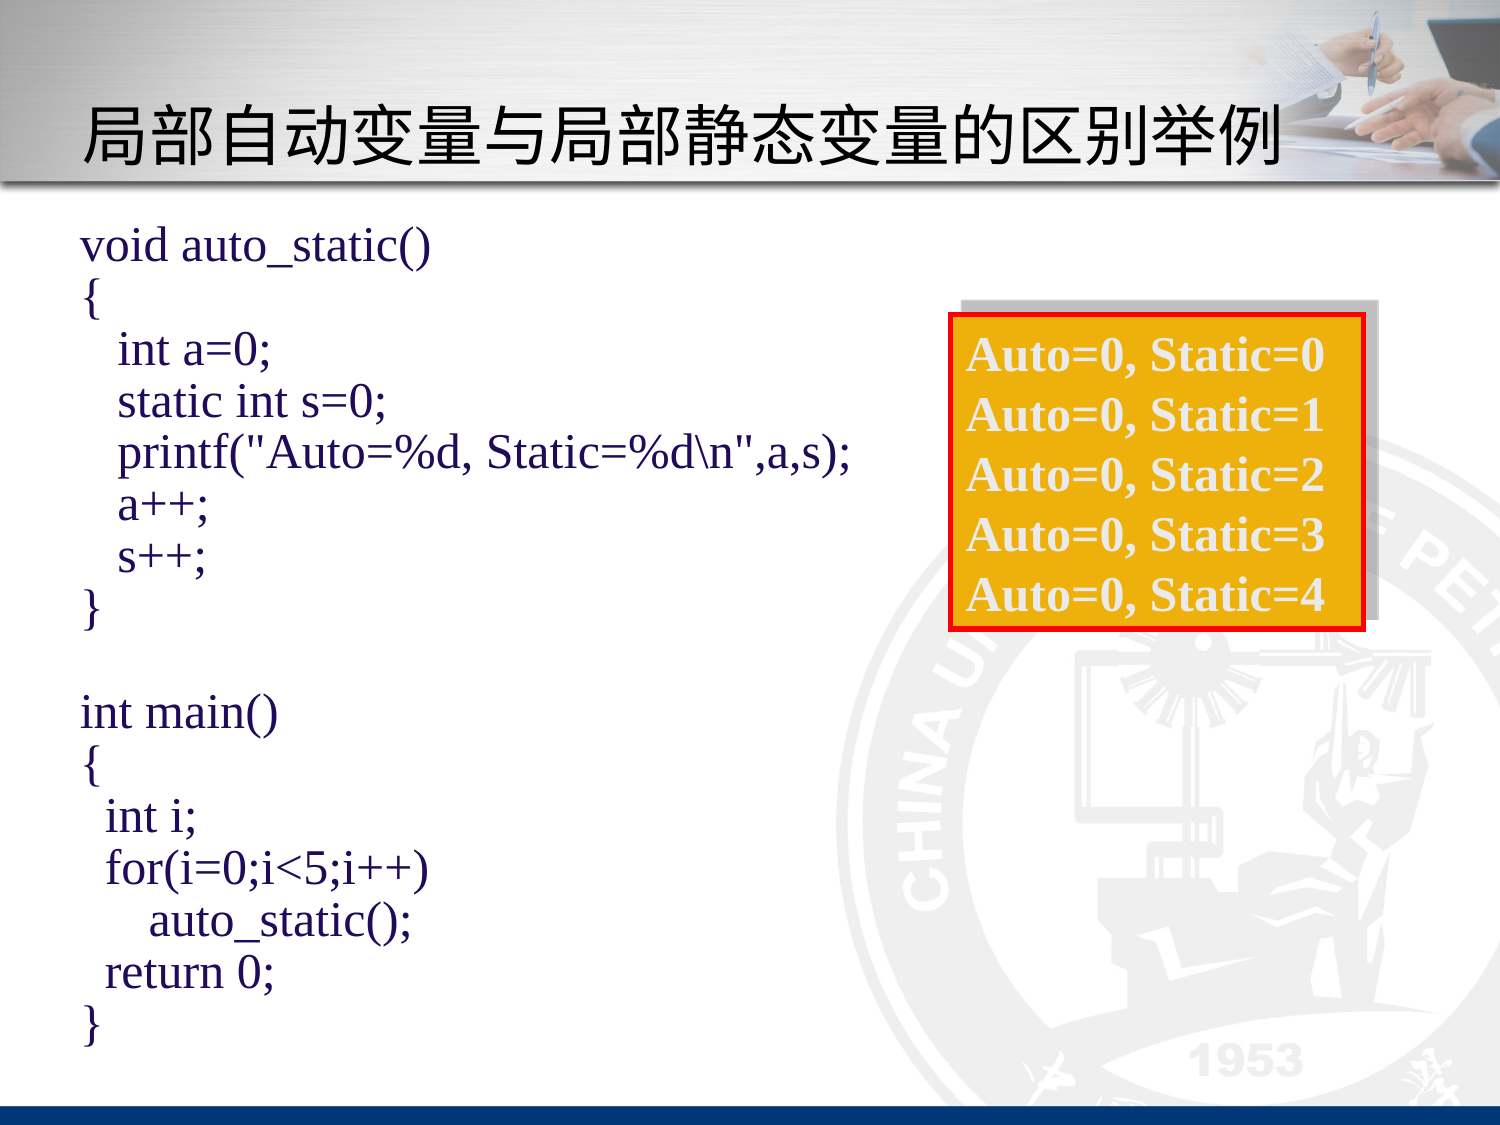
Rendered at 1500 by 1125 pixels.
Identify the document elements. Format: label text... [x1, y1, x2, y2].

list void auto_static() { int a=0; static int s=0; printf("Auto=%d, Static=%d\n",a,s); a++; s++; } int main() { int i; for(i=0;i<5;i++) auto_static(); return 0; } [64, 220, 1459, 1099]
picture [0, 0, 1500, 1125]
title 局部自动变量与局部静态变量的区别举例 [67, 80, 1418, 188]
text_box Auto=0, Static=0 Auto=0, Static=1 Auto=0, Static=2 Auto=0, Static=3 Auto=0, Static=4 [950, 314, 1364, 629]
